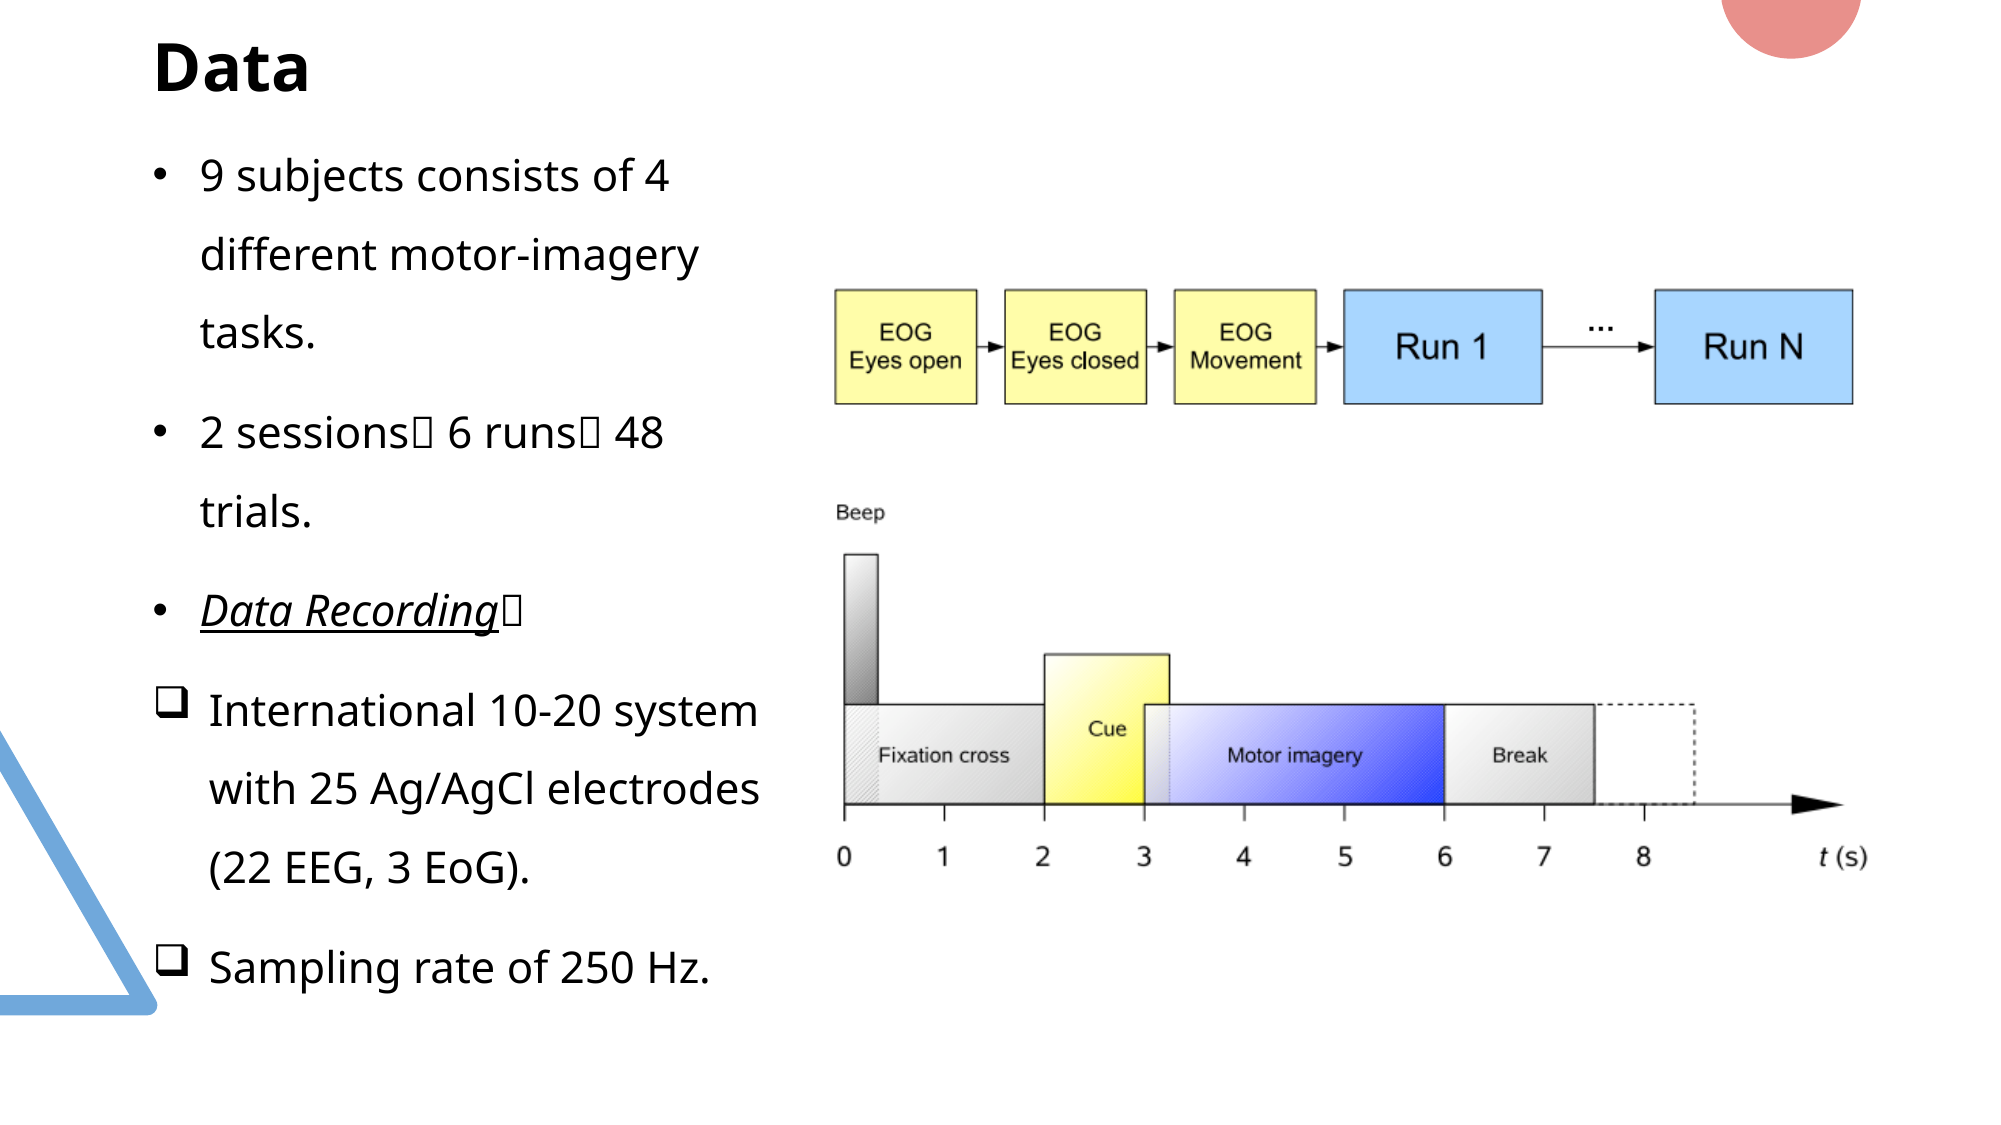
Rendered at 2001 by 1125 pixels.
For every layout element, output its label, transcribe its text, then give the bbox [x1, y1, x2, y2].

list 9 subjects consists of 4 different motor-imagery tasks. 2 sessions 6 runs 48 trials. Data Recording International 10-20 system with 25 Ag/AgCl electrodes (22 EEG, 3 EoG). Sampling rate of 250 Hz. [137, 113, 783, 1086]
title Data [137, 26, 783, 113]
picture [782, 477, 1917, 908]
picture [825, 282, 1863, 418]
